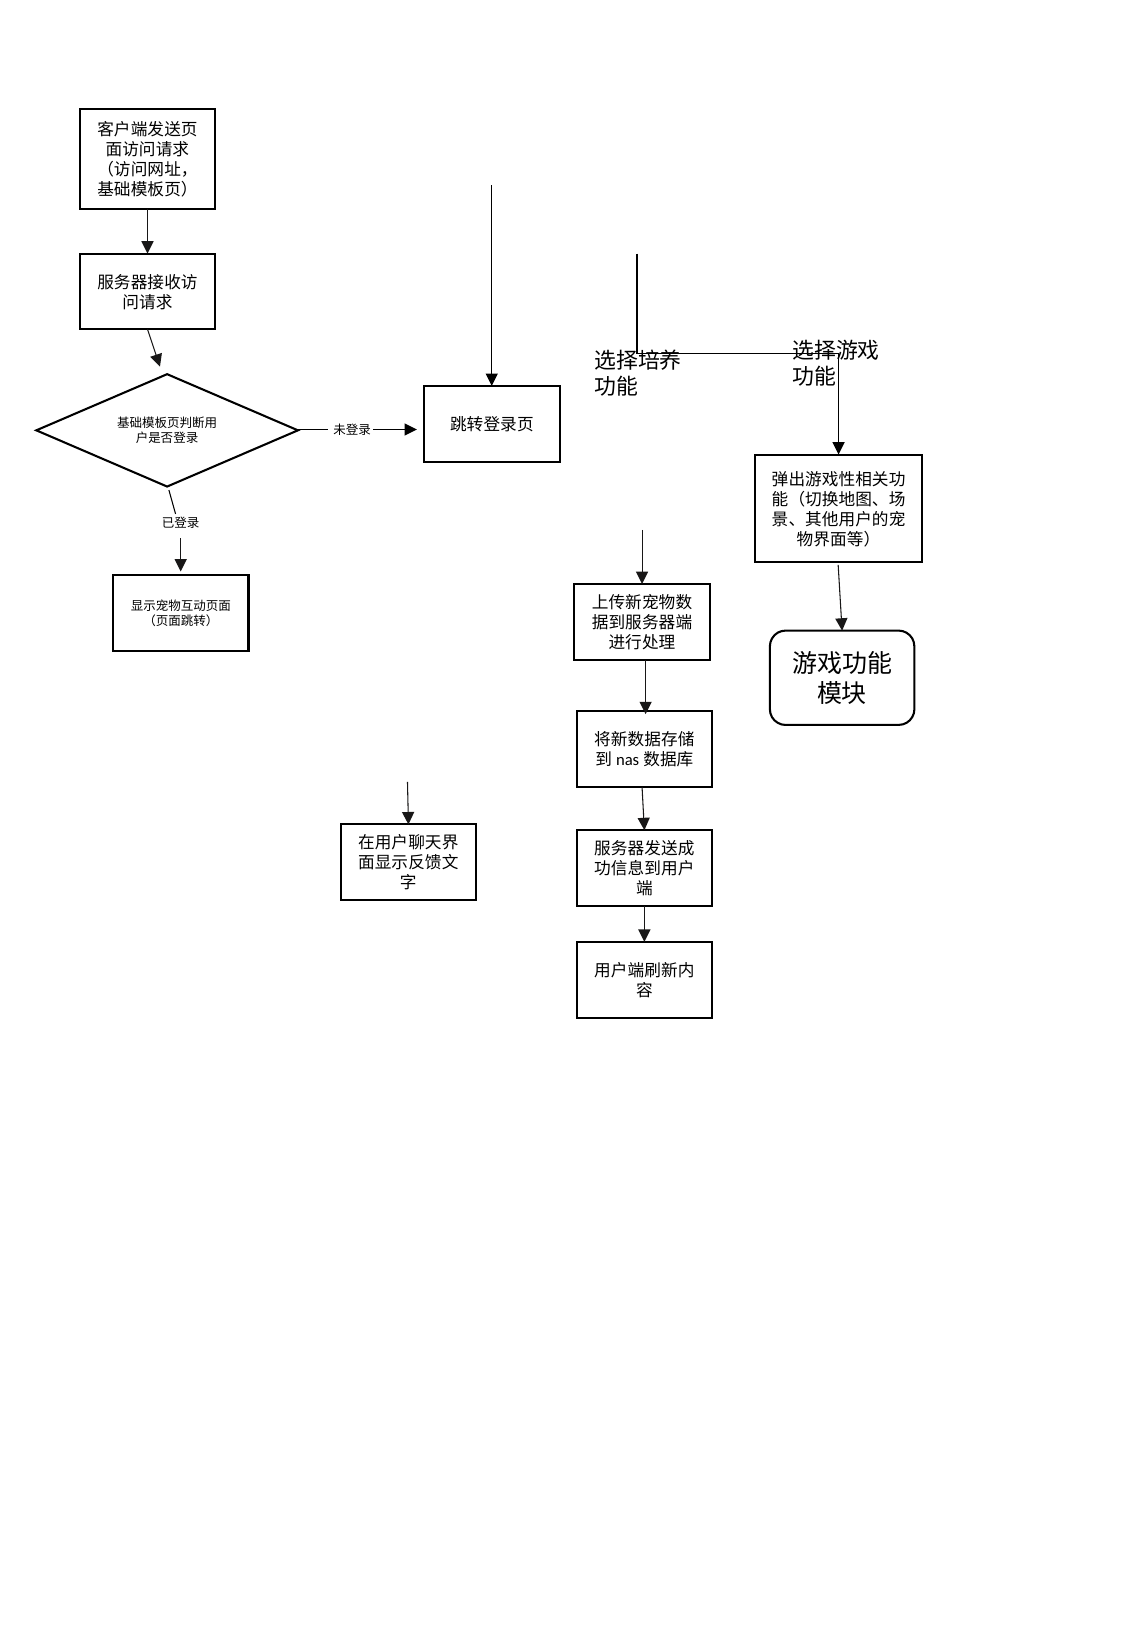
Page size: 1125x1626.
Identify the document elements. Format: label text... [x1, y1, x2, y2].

text_box 基础模板页判断用户是否登录 [33, 373, 301, 488]
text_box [147, 329, 160, 367]
text_box 服务器发送成功信息到用户端 [576, 829, 713, 907]
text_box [637, 253, 839, 455]
text_box 将新数据存储到nas数据库 [576, 710, 713, 788]
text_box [168, 490, 176, 514]
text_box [838, 564, 843, 631]
text_box 跳转登录页 [423, 385, 561, 463]
text_box 显示宠物互动页面 （页面跳转） [112, 574, 250, 652]
text_box 选择游戏功能 [839, 329, 913, 397]
text_box 服务器接收访问请求 [79, 253, 216, 330]
text_box 选择培养功能 [579, 338, 637, 406]
text_box 在用户聊天界面显示反馈文字 [340, 823, 477, 901]
text_box 上传新宠物数据到服务器端进行处理 [573, 583, 711, 661]
text_box 弹出游戏性相关功能（切换地图、场景、其他用户的宠物界面等） [754, 454, 923, 563]
text_box 已登录 [138, 507, 223, 538]
text_box 未登录 [318, 414, 390, 445]
text_box 用户端刷新内容 [576, 941, 713, 1019]
text_box 客户端发送页面访问请求（访问网址，基础模板页） [79, 108, 216, 210]
text_box 游戏功能模块 [768, 629, 916, 726]
